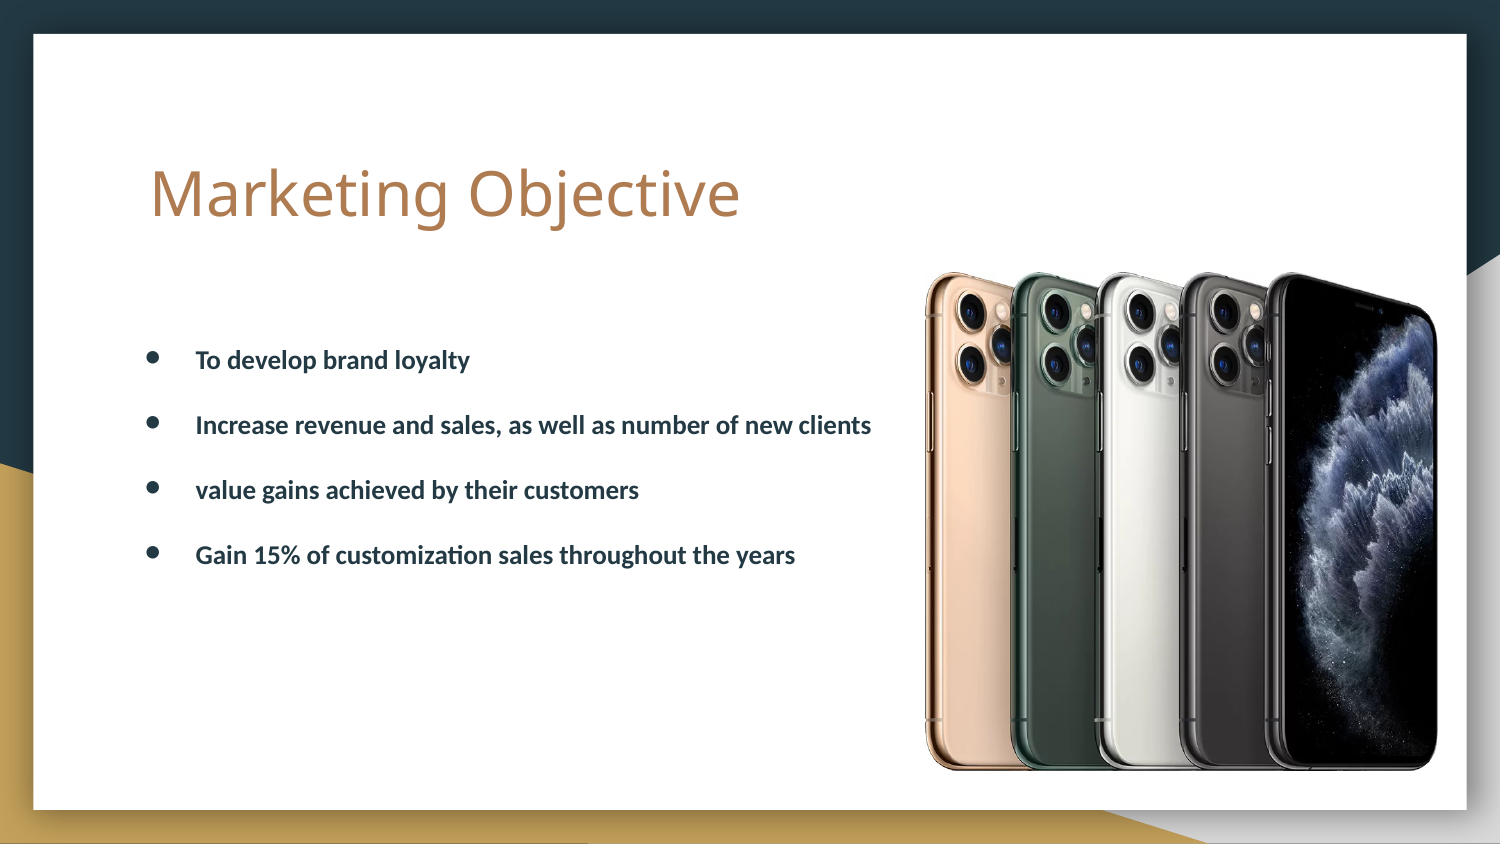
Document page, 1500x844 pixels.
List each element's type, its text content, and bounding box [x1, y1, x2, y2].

picture [925, 272, 1439, 771]
list To develop brand loyalty Increase revenue and sales, as well as number of new clients value gains achieved by their customers Gain 15% of customization sales throughout the years [105, 295, 902, 697]
title Marketing Objective [134, 138, 1366, 296]
